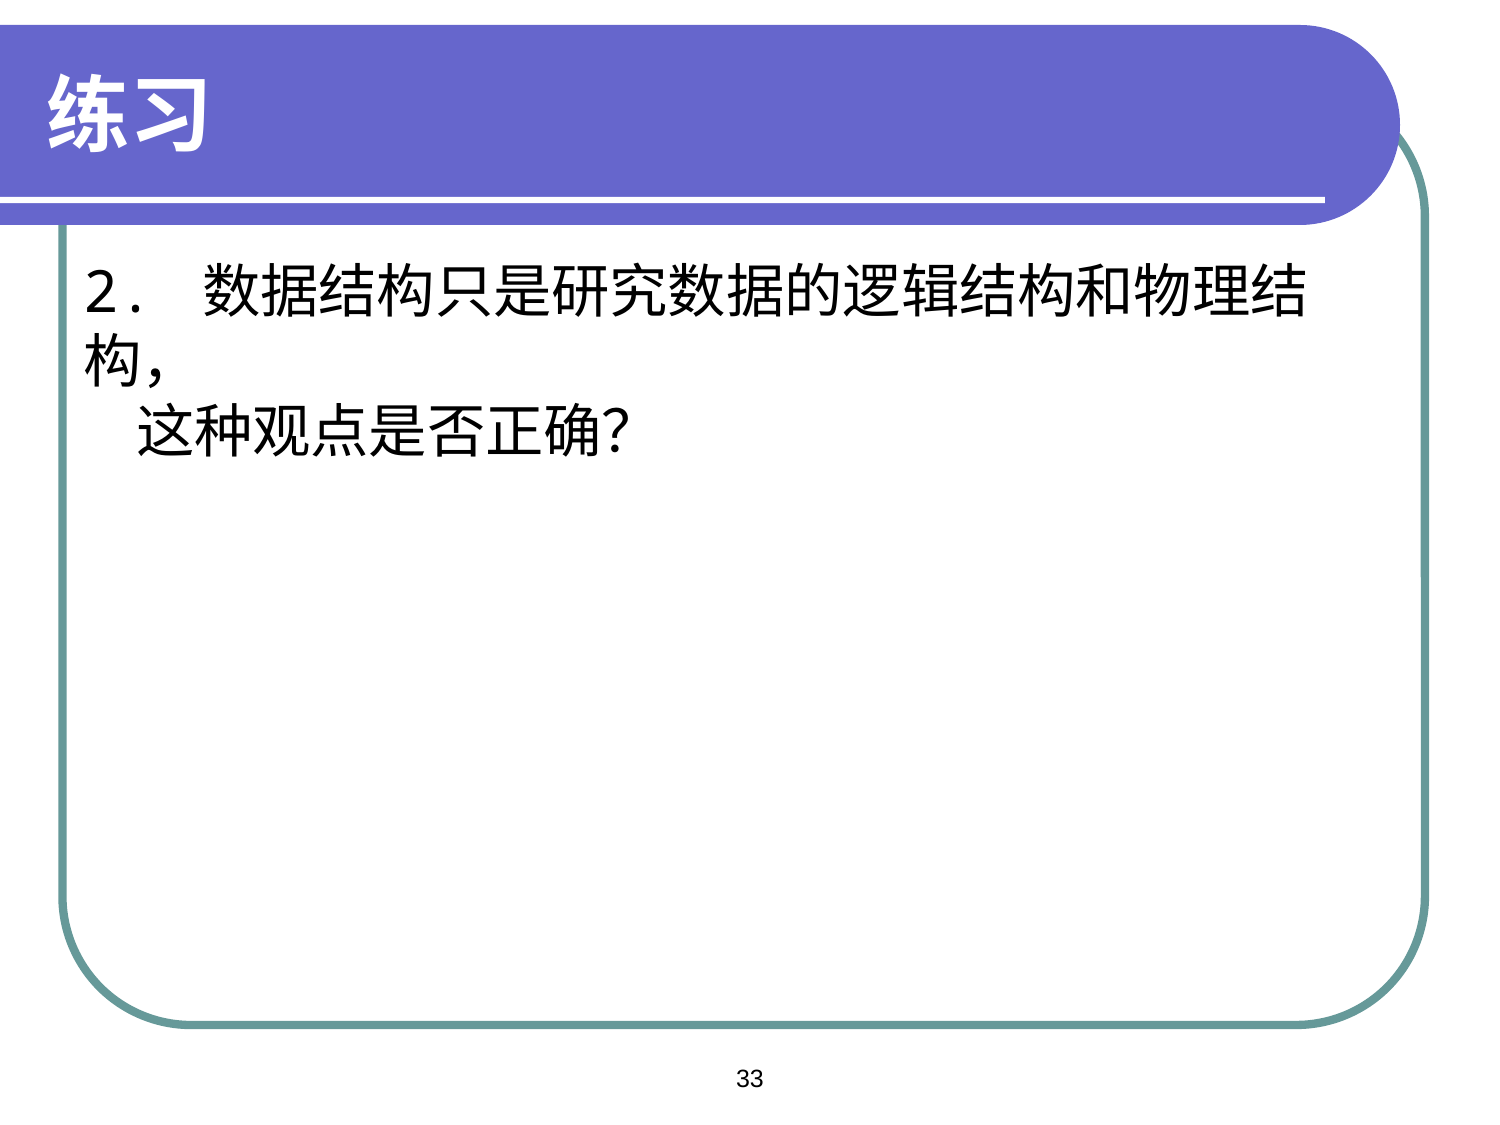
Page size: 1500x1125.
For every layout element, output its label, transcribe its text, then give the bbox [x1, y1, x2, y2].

text_box 练习 [32, 37, 1347, 188]
text_box 33 [512, 1024, 988, 1100]
text_box 2. 数据结构只是研究数据的逻辑结构和物理结构， 这种观点是否正确？ [68, 246, 1432, 472]
